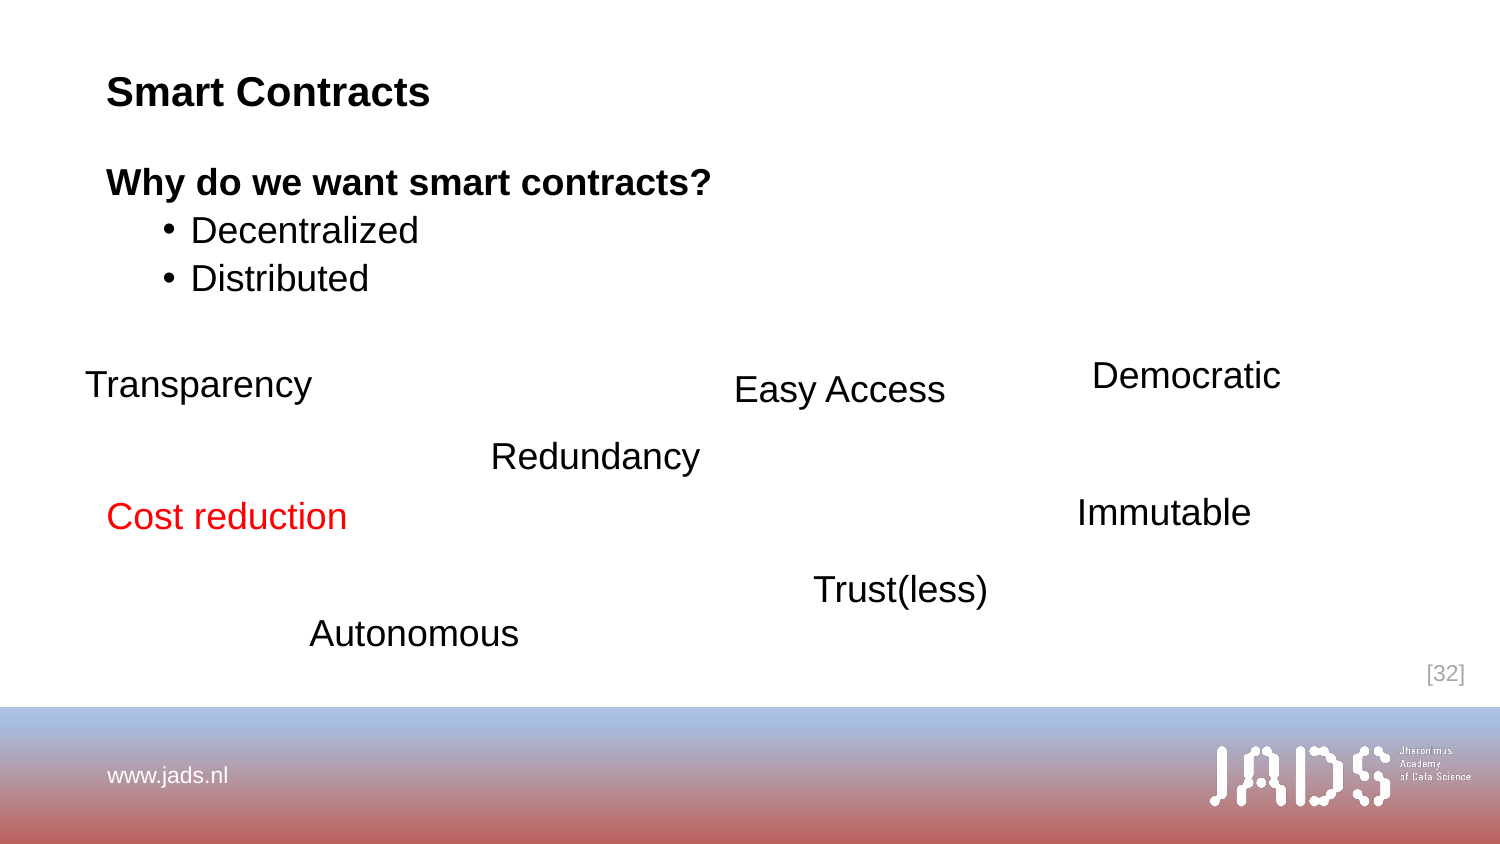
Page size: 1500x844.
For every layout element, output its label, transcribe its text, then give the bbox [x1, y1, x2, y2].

text_box Redundancy [475, 424, 716, 484]
text_box Trust(less) [798, 558, 1004, 618]
text_box Democratic [1077, 343, 1297, 403]
slide_number [32] [1393, 640, 1466, 705]
text_box Immutable [1062, 481, 1267, 541]
text_box Autonomous [294, 601, 535, 662]
list Why do we want smart contracts? Decentralized Distributed [106, 162, 1394, 681]
title Smart Contracts [106, 70, 1394, 129]
text_box Easy Access [718, 358, 961, 418]
text_box Transparency [70, 352, 348, 413]
picture [0, 707, 1500, 844]
text_box Cost reduction [91, 484, 363, 545]
